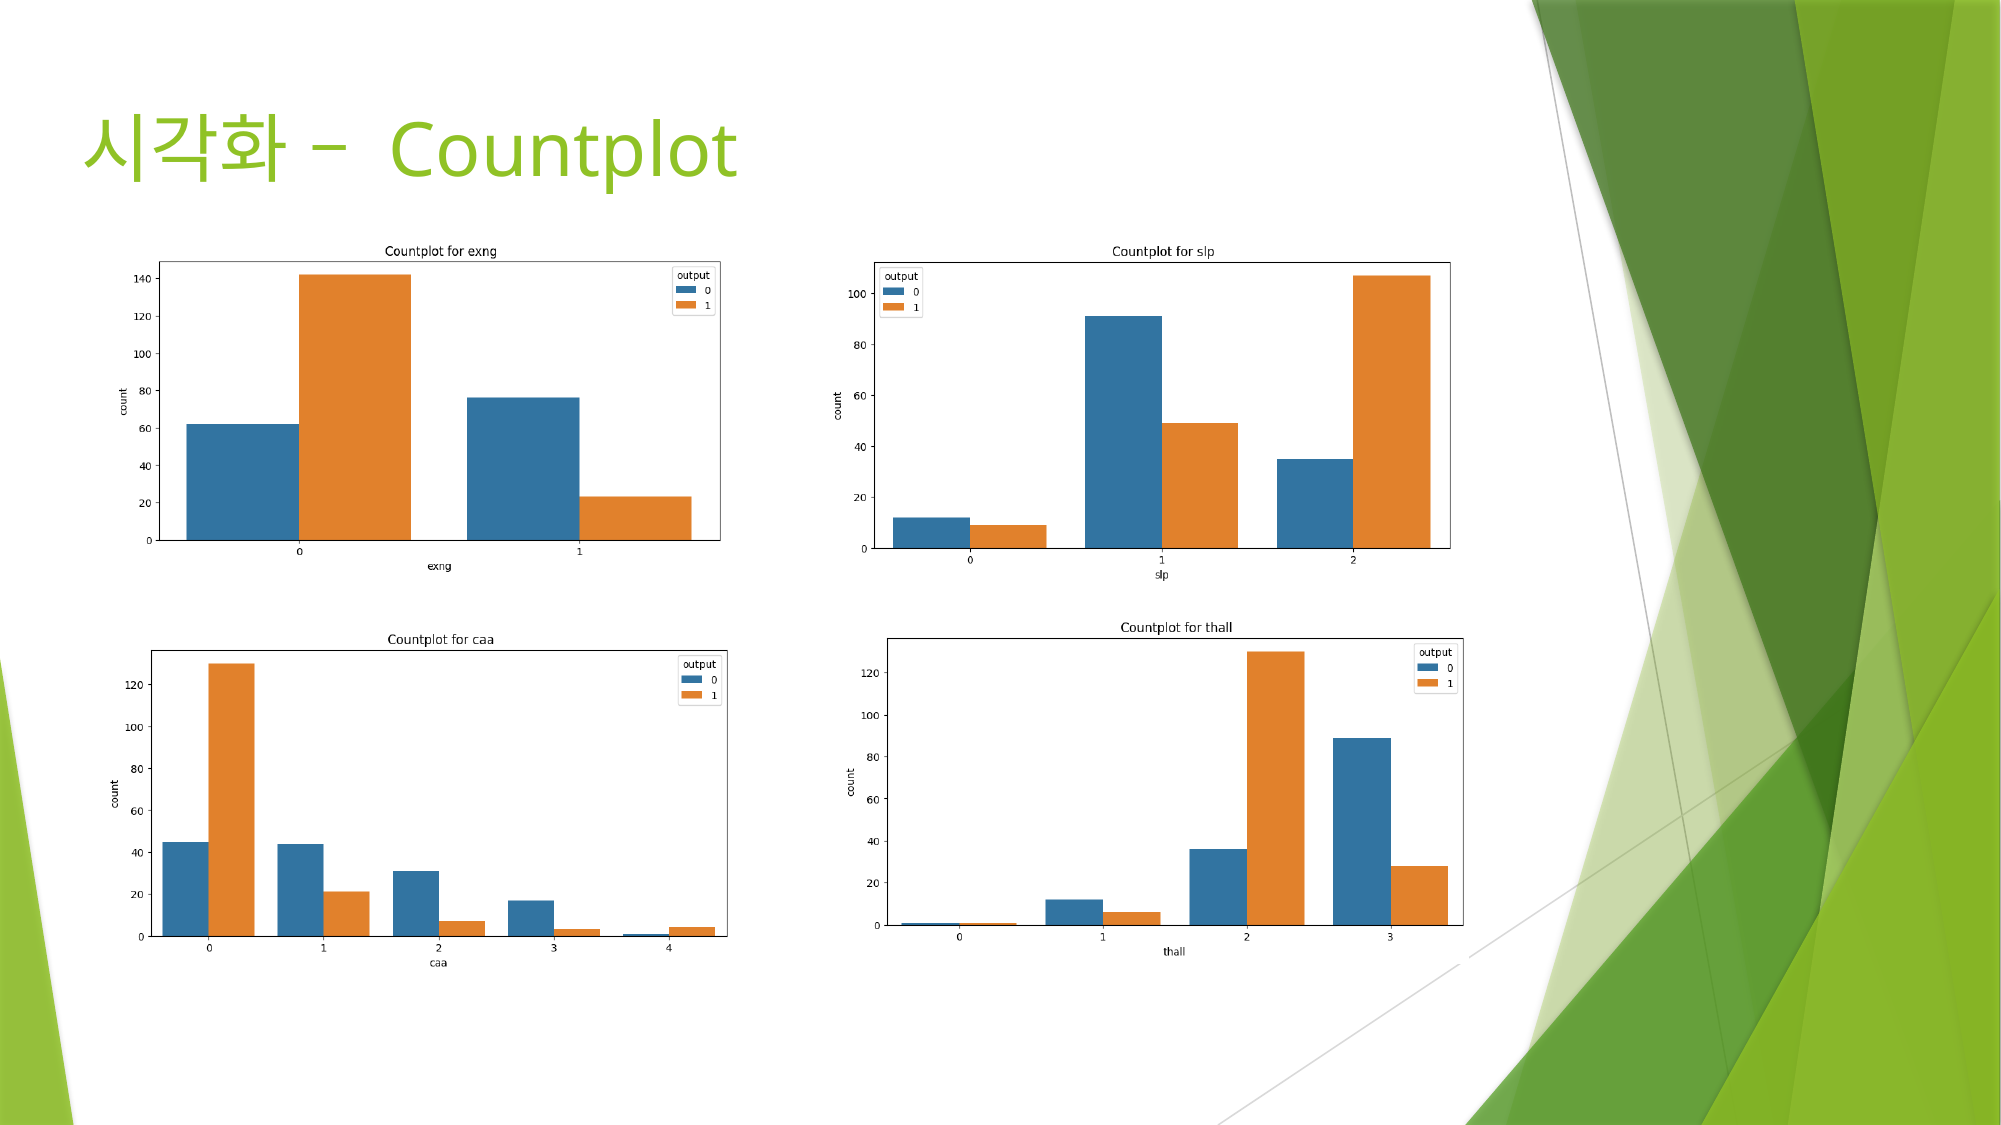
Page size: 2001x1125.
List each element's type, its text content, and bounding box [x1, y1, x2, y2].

picture [837, 614, 1470, 964]
picture [824, 237, 1457, 588]
title 시각화 – Countplot [66, 93, 1189, 218]
picture [101, 625, 733, 976]
picture [111, 237, 727, 579]
